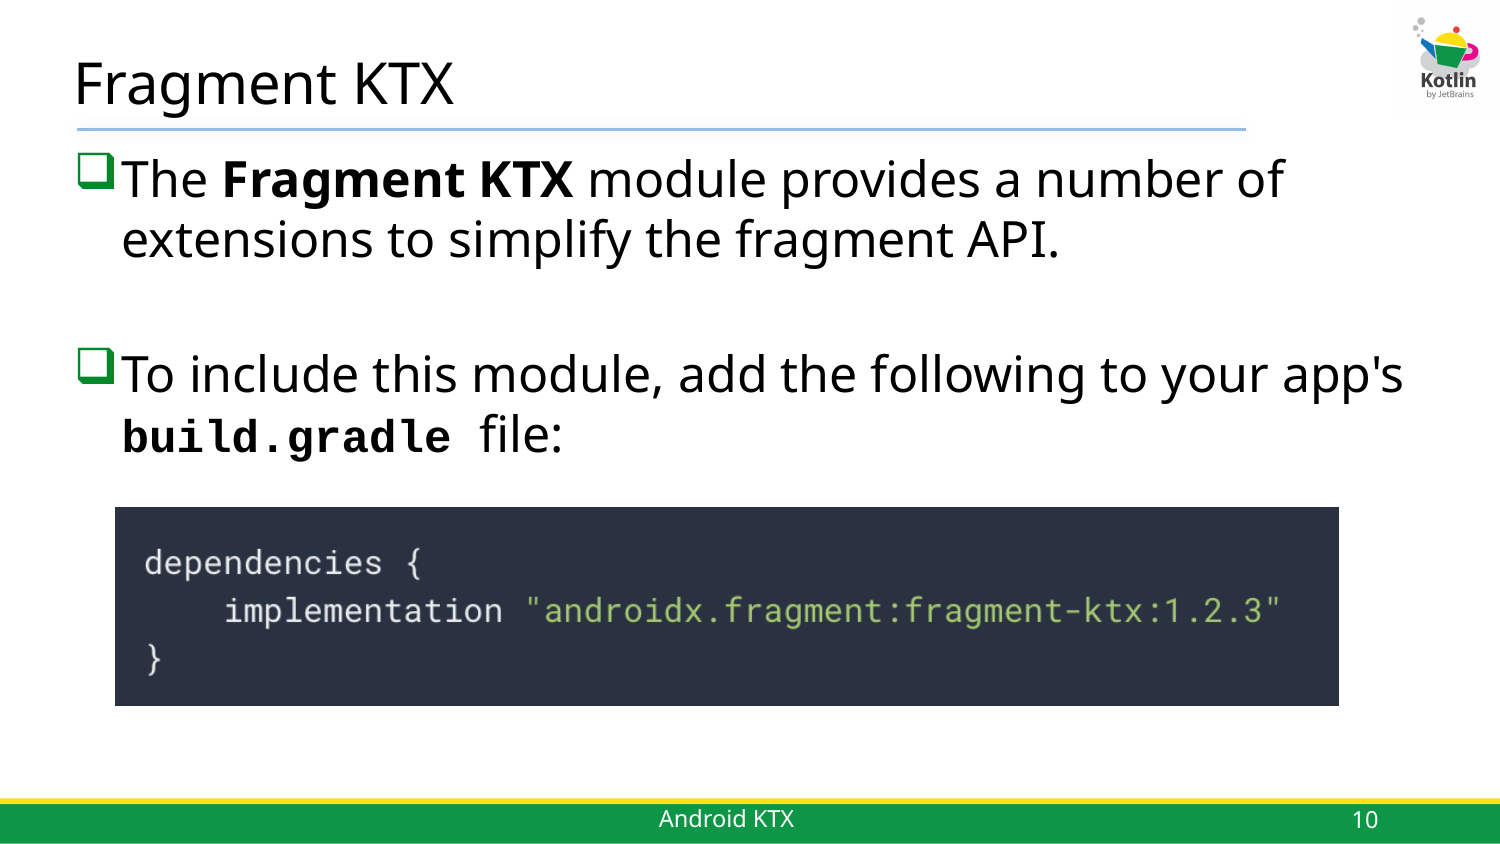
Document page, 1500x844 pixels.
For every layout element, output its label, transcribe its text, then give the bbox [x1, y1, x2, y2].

picture [114, 507, 1339, 706]
list The Fragment KTX module provides a number of extensions to simplify the fragment API. To include this module, add the following to your app's build.gradle file: [64, 137, 1480, 844]
title Fragment KTX [64, 0, 1341, 126]
picture [1398, 2, 1500, 118]
